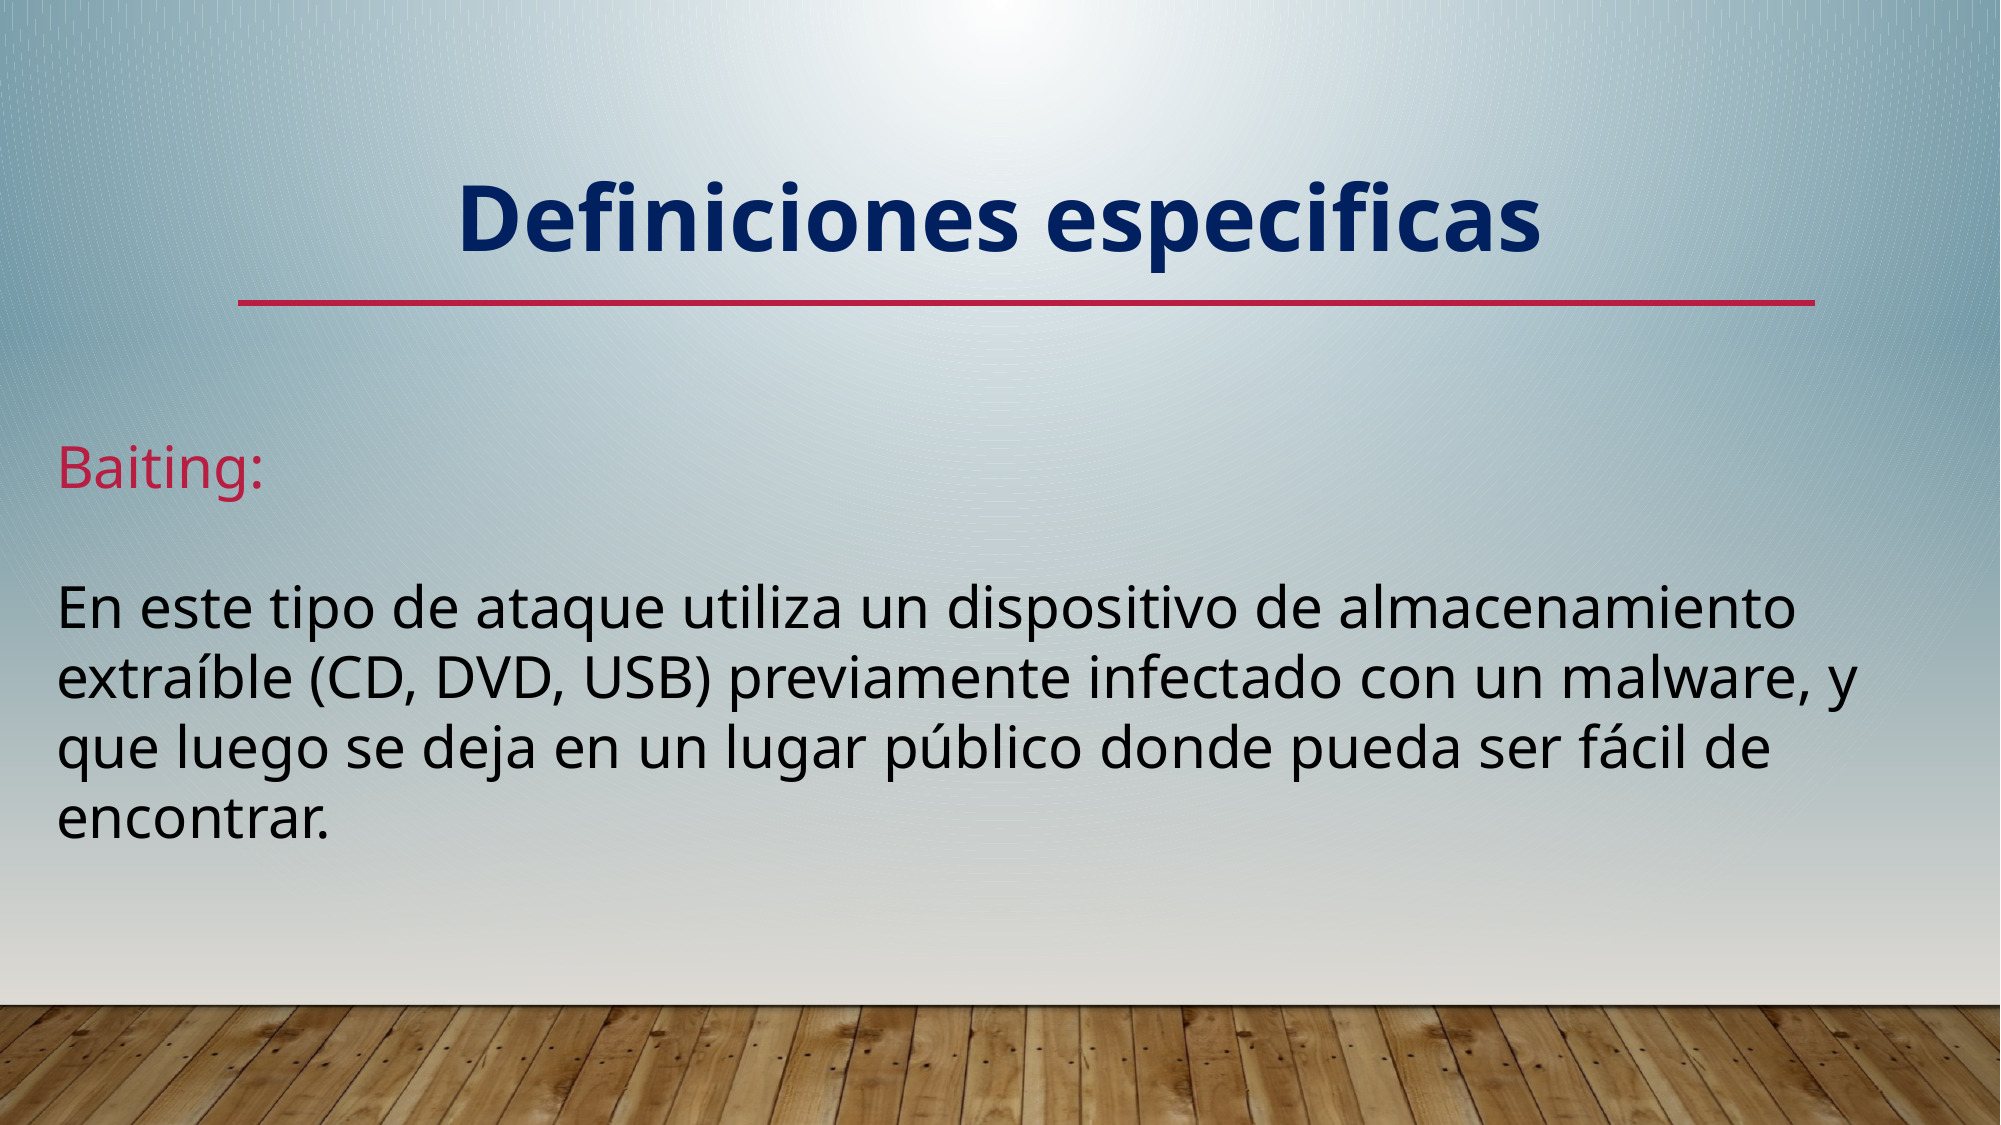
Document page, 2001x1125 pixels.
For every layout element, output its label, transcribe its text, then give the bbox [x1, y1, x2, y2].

text_box Baiting: En este tipo de ataque utiliza un dispositivo de almacenamiento extraíble (CD, DVD, USB) previamente infectado con un malware, y que luego se deja en un lugar público donde pueda ser fácil de encontrar. [41, 422, 1959, 858]
picture [0, 1005, 2000, 1125]
text_box Definiciones especificas [0, 152, 2000, 277]
